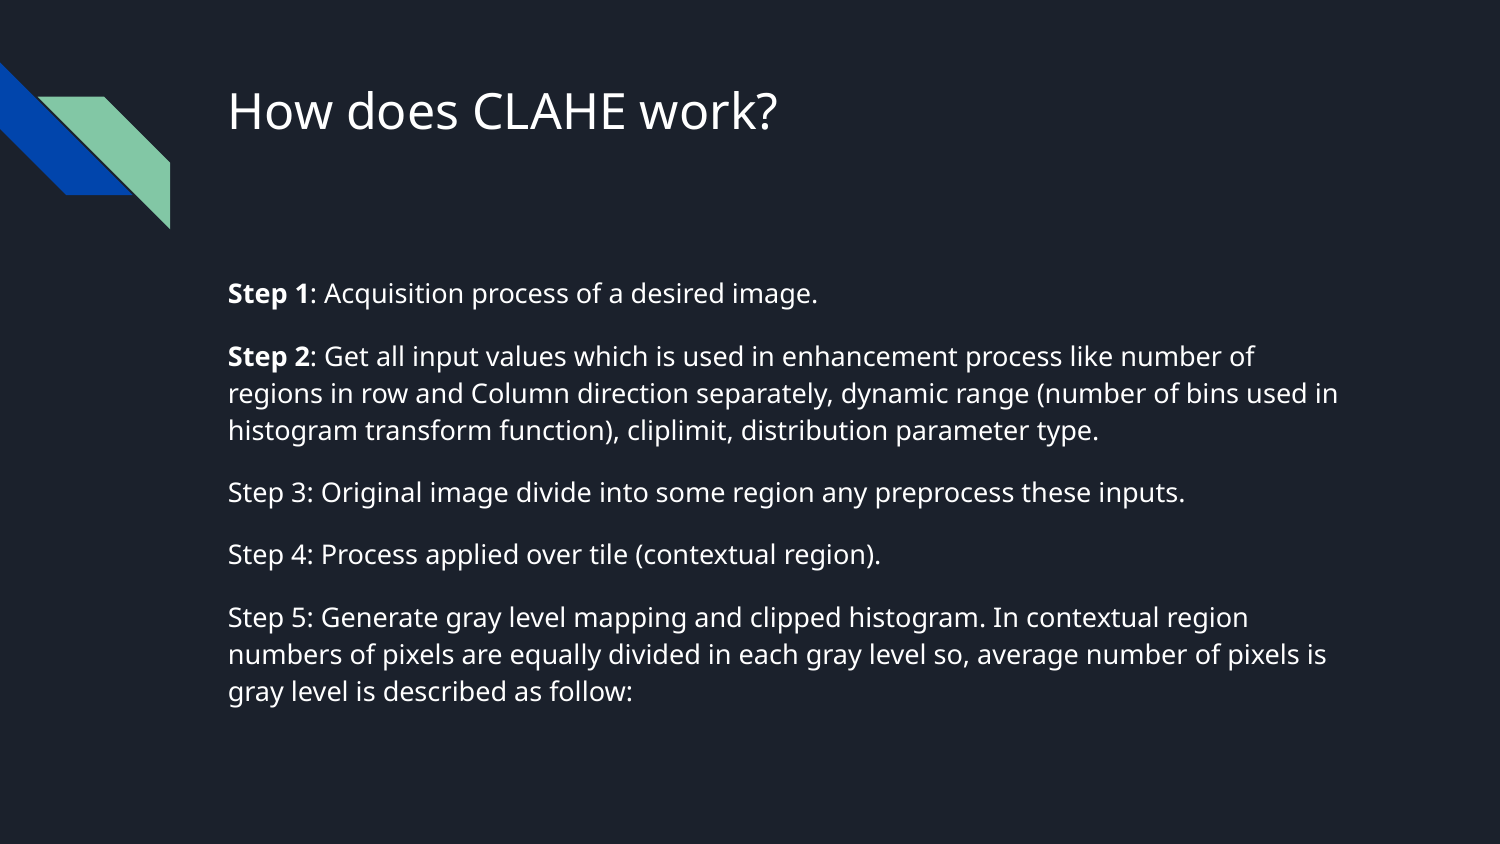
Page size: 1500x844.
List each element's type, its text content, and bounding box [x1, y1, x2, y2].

title How does CLAHE work? [212, 64, 1368, 215]
list Step 1: Acquisition process of a desired image. Step 2: Get all input values which is used in enhancement process like number of regions in row and Column direction separately, dynamic range (number of bins used in histogram transform function), cliplimit, distribution parameter type. Step 3: Original image divide into some region any preprocess these inputs. Step 4: Process applied over tile (contextual region). Step 5: Generate gray level mapping and clipped histogram. In contextual region numbers of pixels are equally divided in each gray level so, average number of pixels is gray level is described as follow: [212, 257, 1368, 735]
